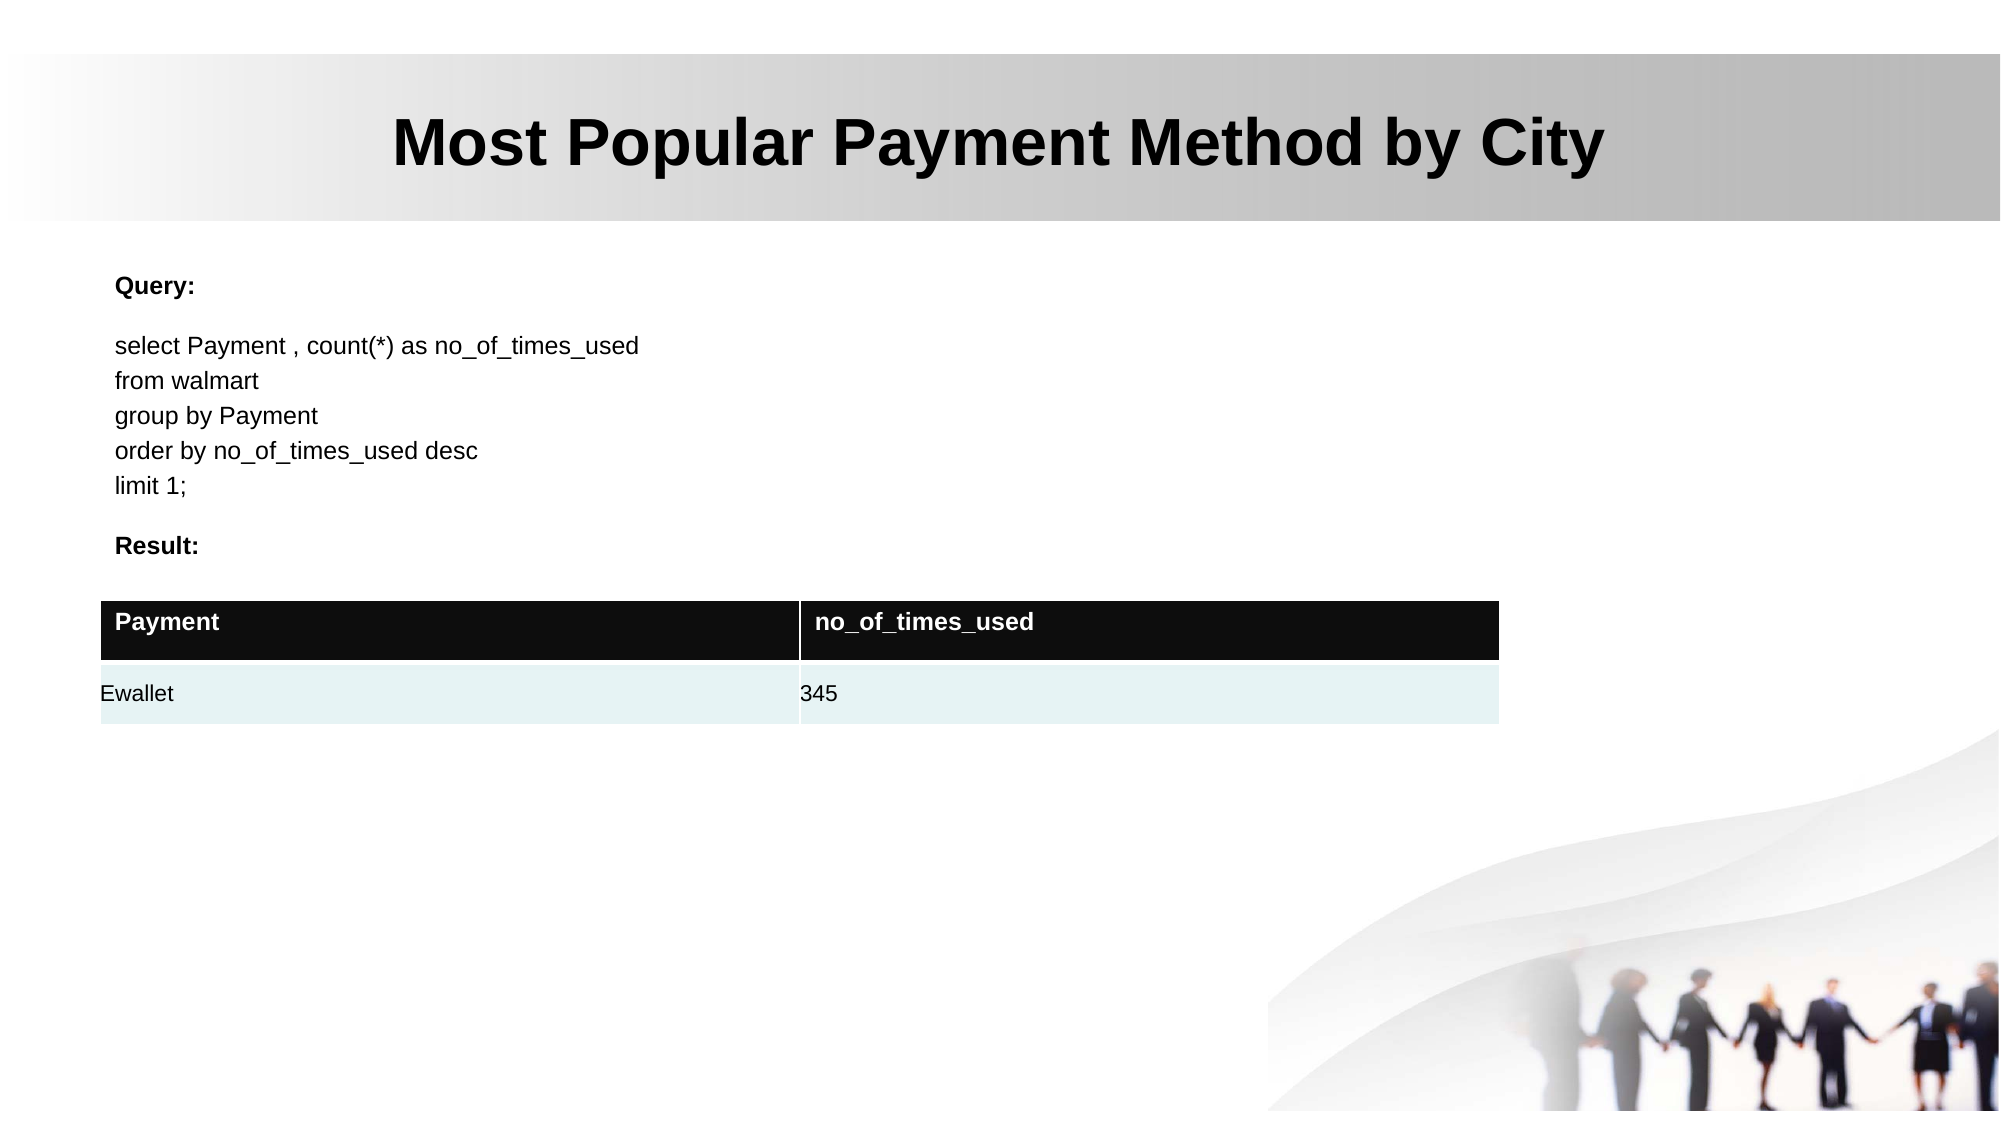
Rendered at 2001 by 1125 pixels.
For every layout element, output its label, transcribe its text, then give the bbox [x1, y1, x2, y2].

table_cell Ewallet [101, 665, 799, 724]
title Most Popular Payment Method by City [99, 44, 1901, 233]
list Query: select Payment , count(*) as no_of_times_used from walmart group by Payment order by no_of_times_used desc limit 1; Result: [99, 262, 1901, 1006]
picture [1268, 728, 1999, 1111]
table_header Payment [101, 601, 799, 660]
table_header no_of_times_used [801, 601, 1499, 660]
table_cell 345 [801, 665, 1499, 724]
